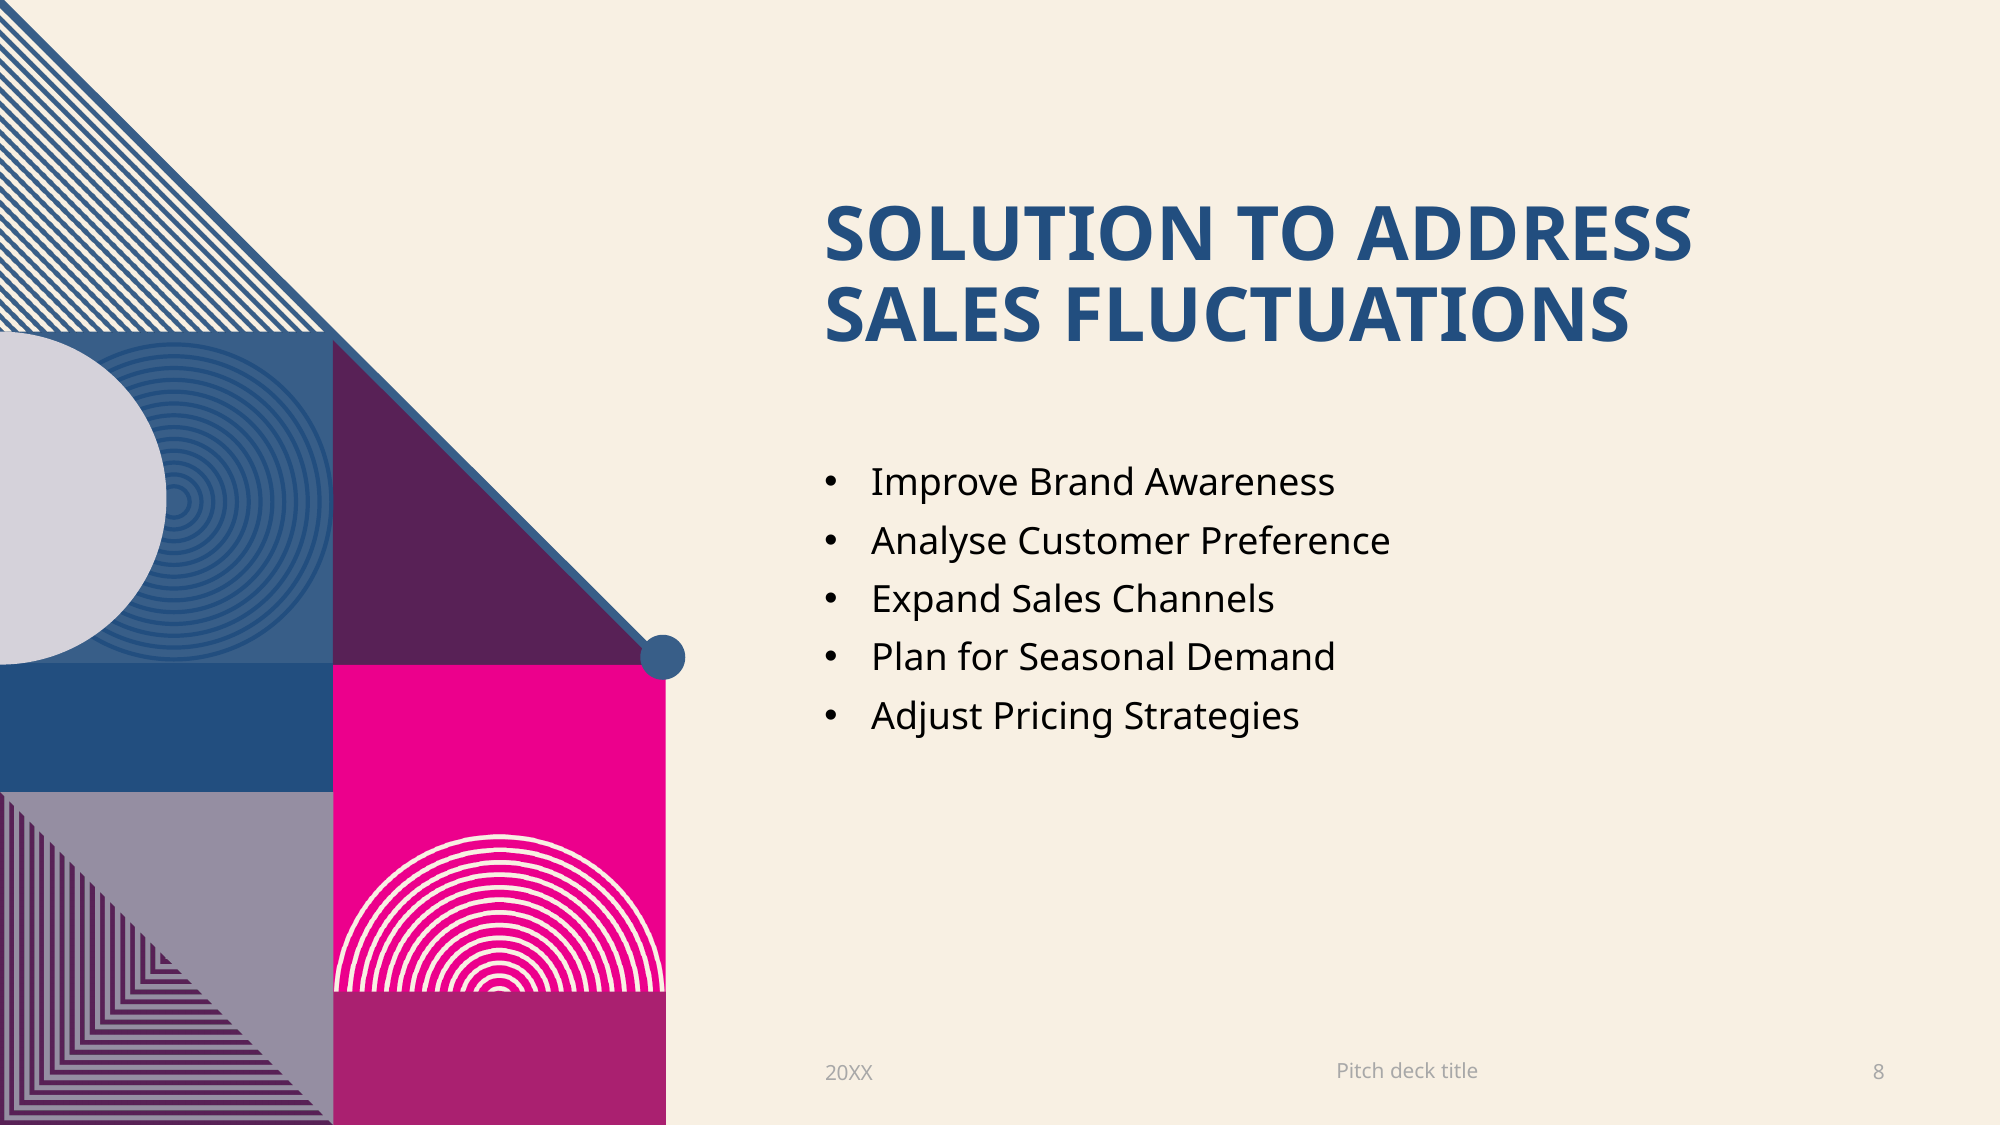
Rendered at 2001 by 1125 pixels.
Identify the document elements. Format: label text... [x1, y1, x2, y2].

footer Pitch deck title [1219, 1041, 1595, 1102]
title Solution to address sales Fluctuations [809, 22, 1860, 365]
picture [6, 0, 332, 326]
picture [0, 9, 325, 333]
picture [334, 834, 665, 991]
slide_number 20XX [810, 1042, 990, 1103]
picture [0, 792, 333, 1125]
slide_number 8 [1824, 1042, 1900, 1103]
list Improve Brand Awareness Analyse Customer Preference Expand Sales Channels Plan for Seasonal Demand Adjust Pricing Strategies [809, 379, 1860, 980]
